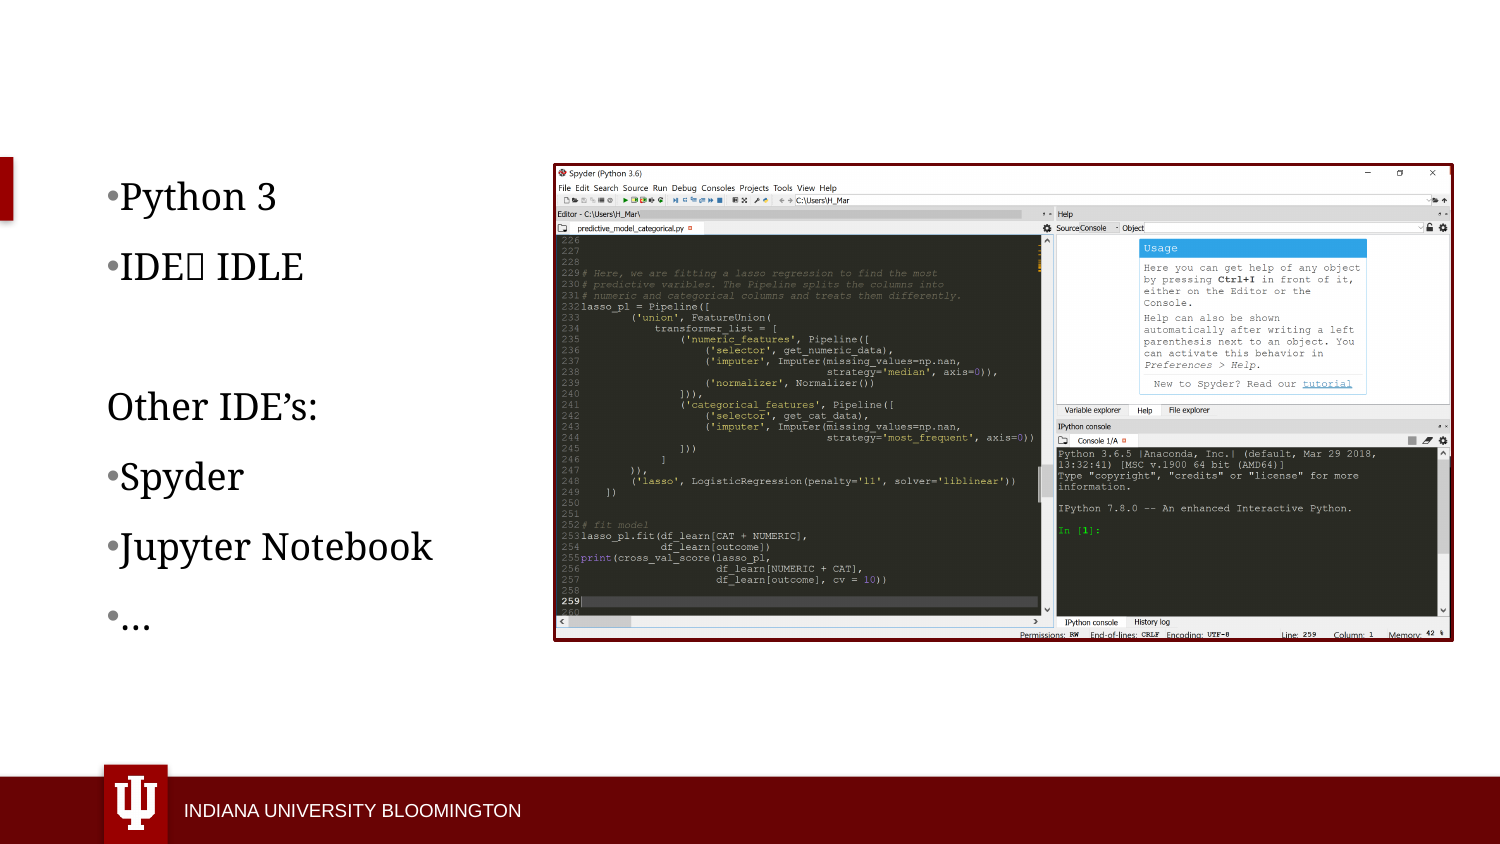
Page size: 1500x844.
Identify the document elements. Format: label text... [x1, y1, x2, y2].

list Python 3 IDE IDLE Other IDE’s: Spyder Jupyter Notebook … [91, 165, 1500, 679]
picture [555, 165, 1451, 639]
